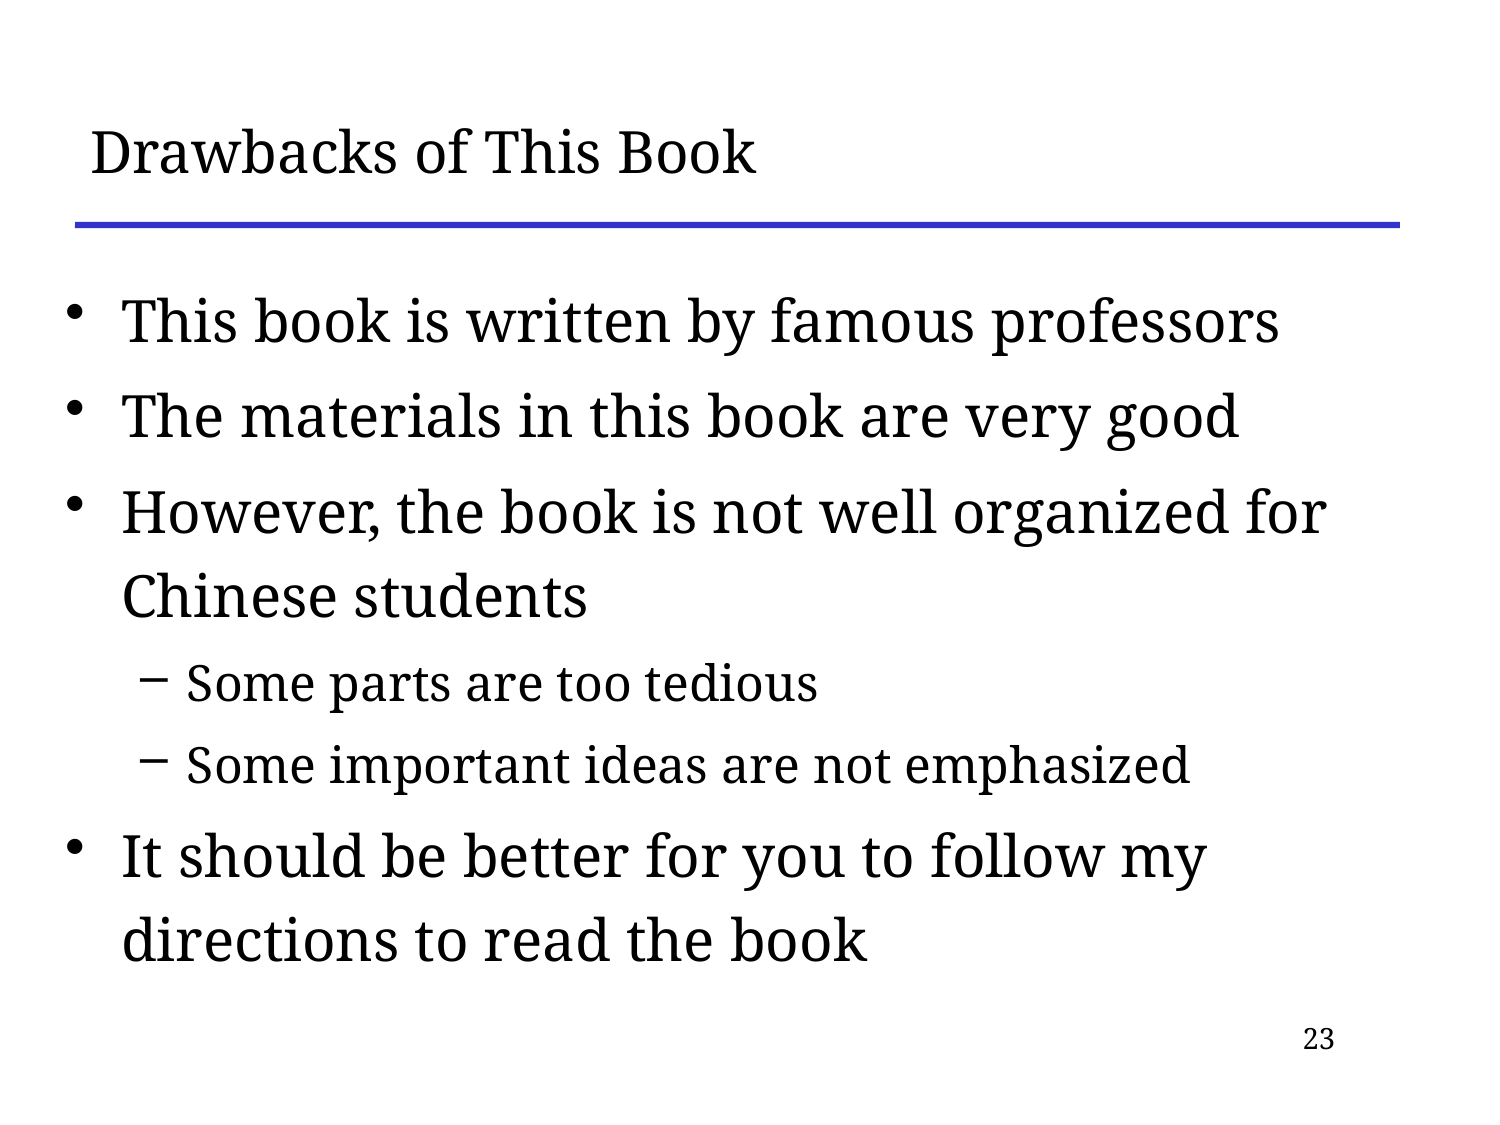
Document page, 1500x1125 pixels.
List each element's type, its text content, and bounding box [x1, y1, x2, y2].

title Drawbacks of This Book [75, 75, 1400, 225]
list This book is written by famous professors The materials in this book are very good However, the book is not well organized for Chinese students Some parts are too tedious Some important ideas are not emphasized It should be better for you to follow my directions to read the book [50, 262, 1450, 988]
slide_number 23 [1137, 1012, 1351, 1088]
